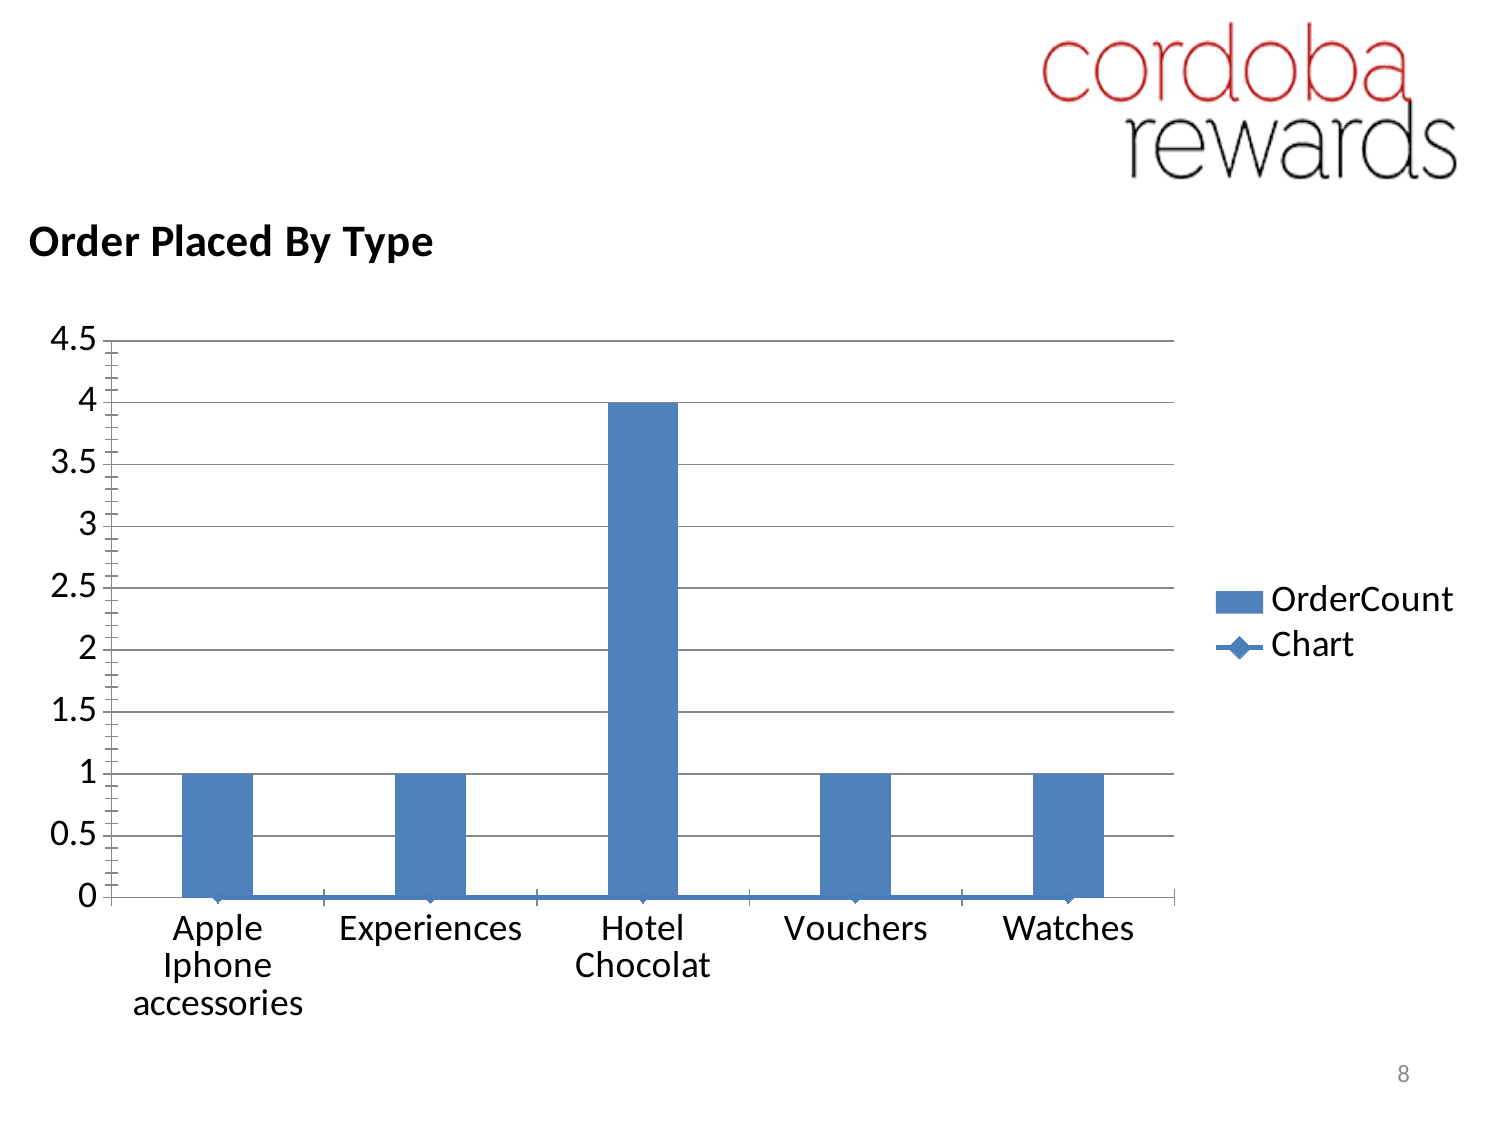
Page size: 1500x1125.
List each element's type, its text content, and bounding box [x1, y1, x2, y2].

picture [1041, 20, 1459, 184]
chart [20, 208, 1480, 1042]
slide_number 8 [1074, 1050, 1425, 1103]
